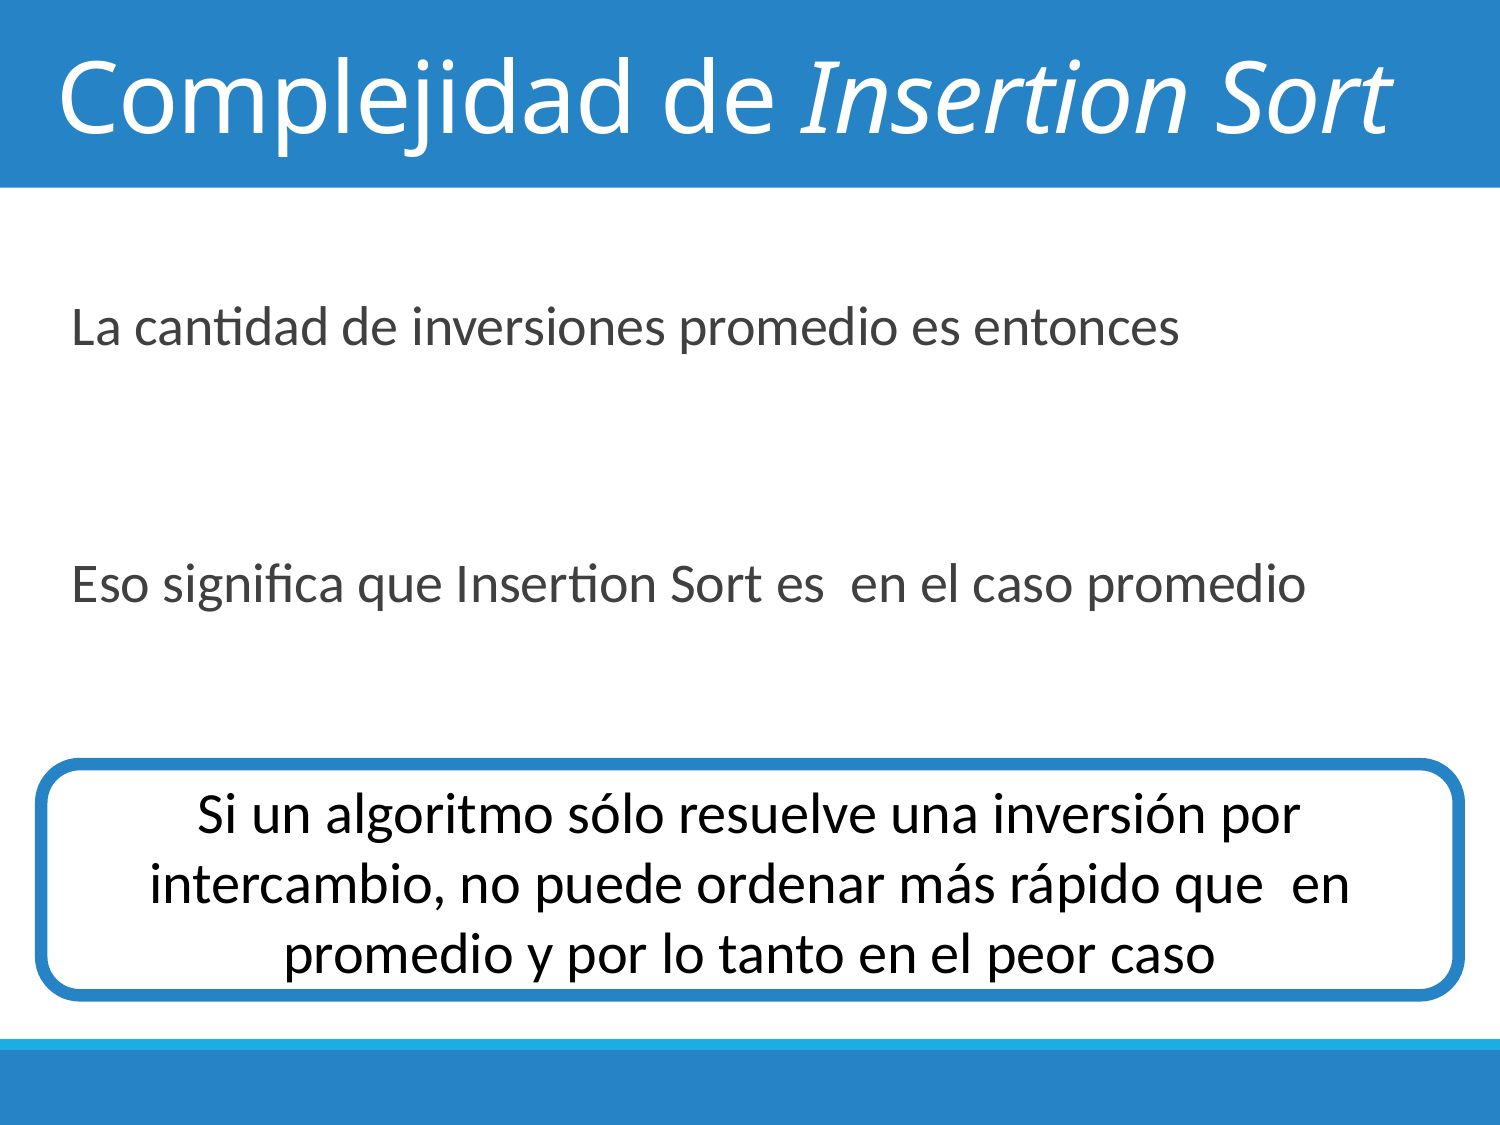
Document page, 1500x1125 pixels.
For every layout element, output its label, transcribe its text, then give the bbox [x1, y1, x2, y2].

title Complejidad de Insertion Sort [41, 0, 1459, 188]
